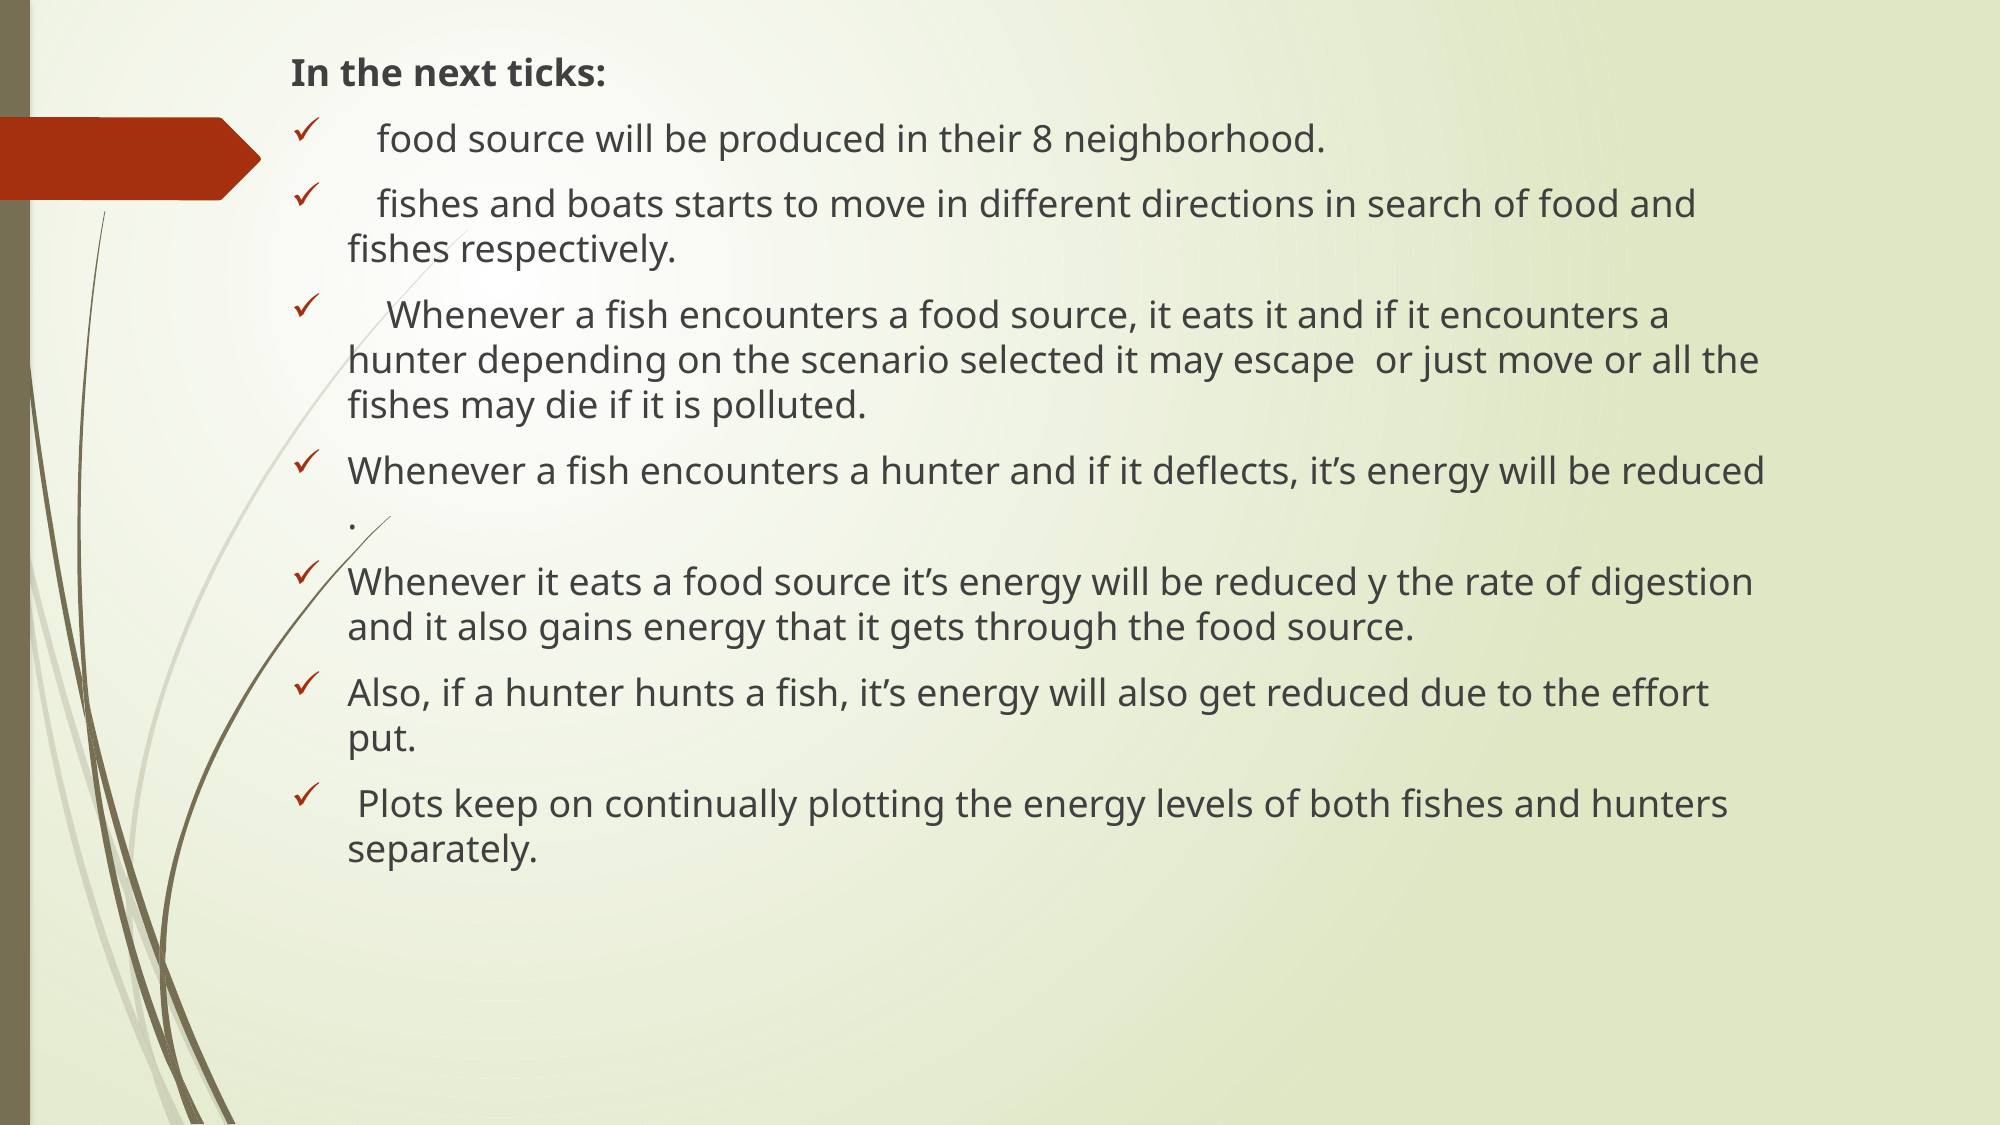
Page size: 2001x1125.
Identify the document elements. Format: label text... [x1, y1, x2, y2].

list In the next ticks: food source will be produced in their 8 neighborhood. fishes and boats starts to move in different directions in search of food and fishes respectively. Whenever a fish encounters a food source, it eats it and if it encounters a hunter depending on the scenario selected it may escape or just move or all the fishes may die if it is polluted. Whenever a fish encounters a hunter and if it deflects, it’s energy will be reduced . Whenever it eats a food source it’s energy will be reduced y the rate of digestion and it also gains energy that it gets through the food source. Also, if a hunter hunts a fish, it’s energy will also get reduced due to the effort put. Plots keep on continually plotting the energy levels of both fishes and hunters separately. [276, 41, 1790, 1125]
